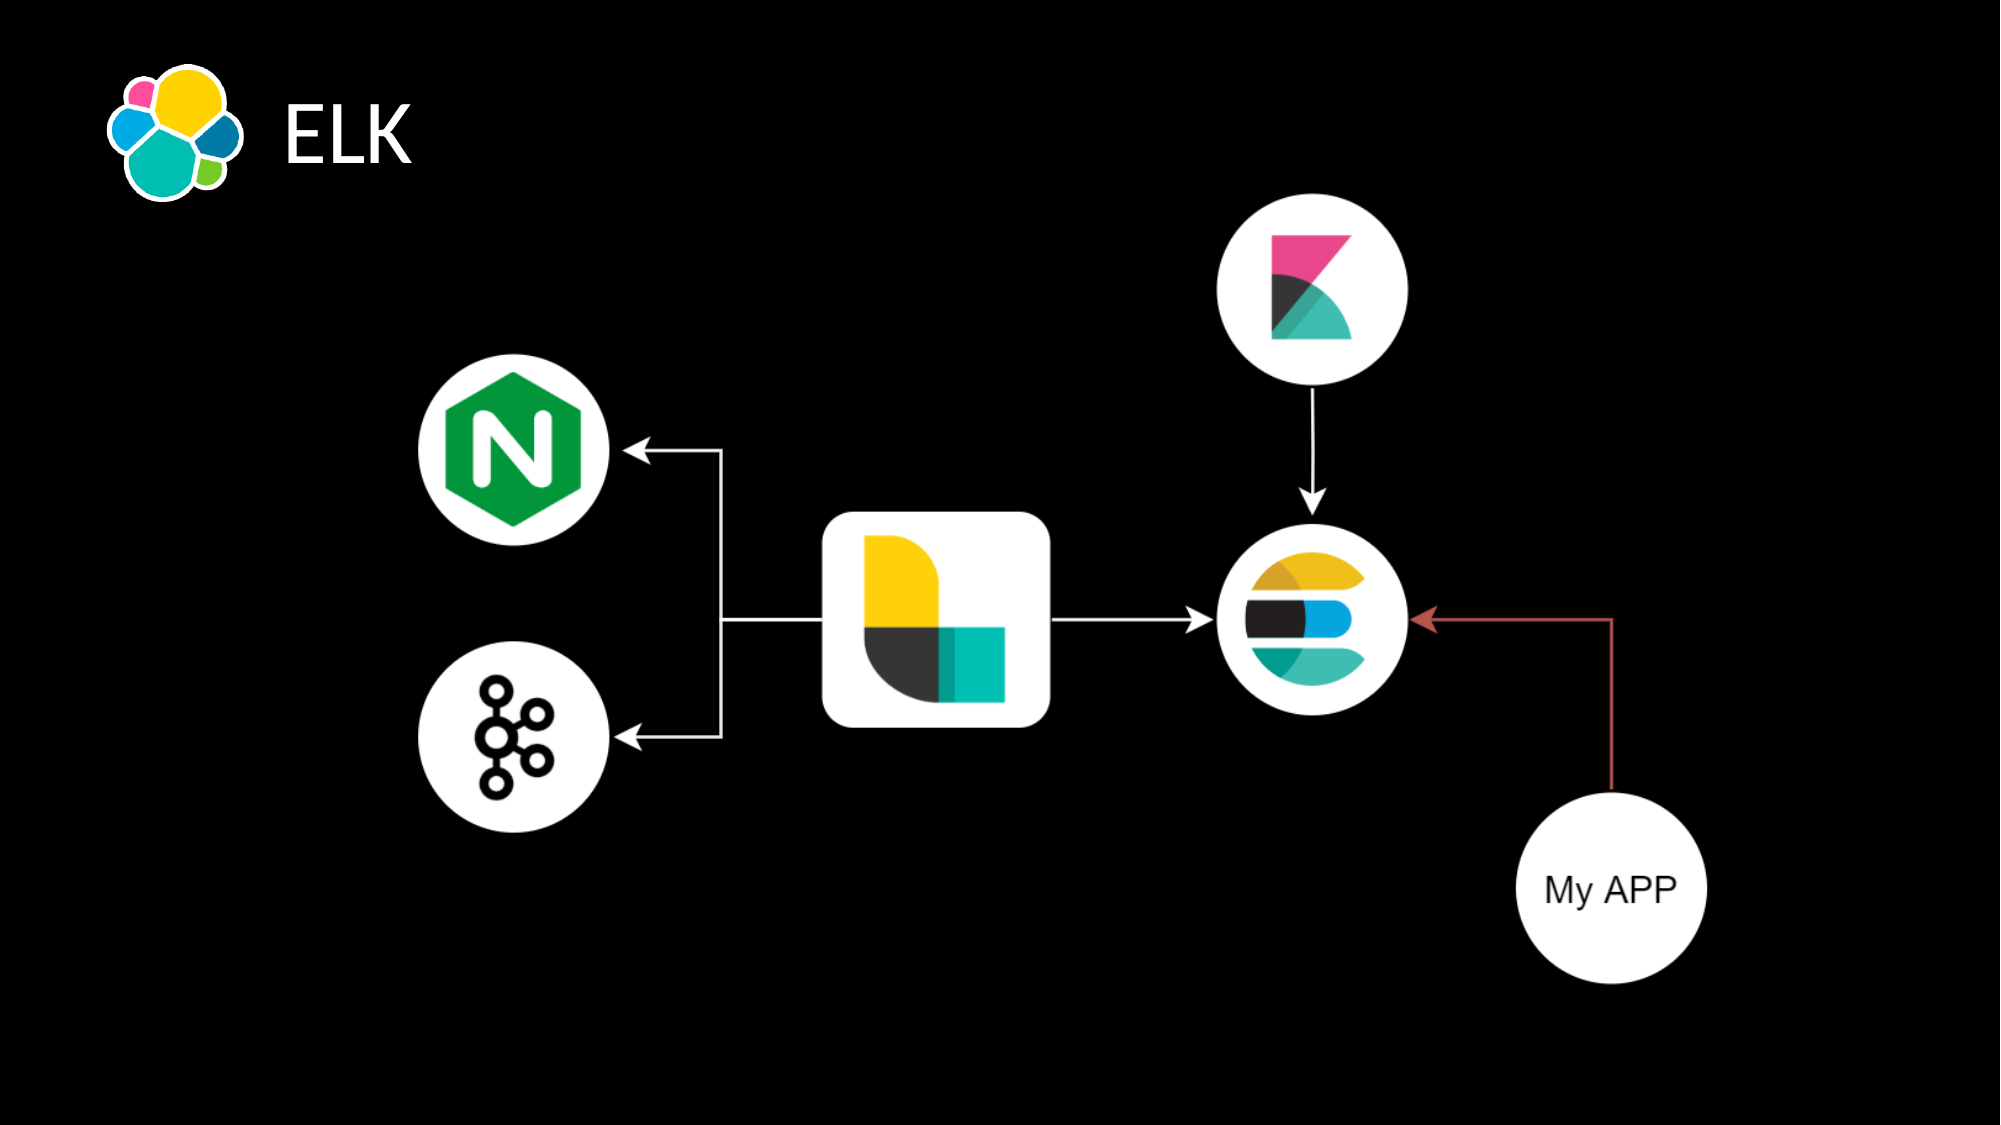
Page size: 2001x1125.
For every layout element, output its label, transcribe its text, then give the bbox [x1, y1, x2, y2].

picture [290, 155, 1780, 1034]
text_box ELK [267, 77, 455, 190]
picture [102, 64, 248, 202]
